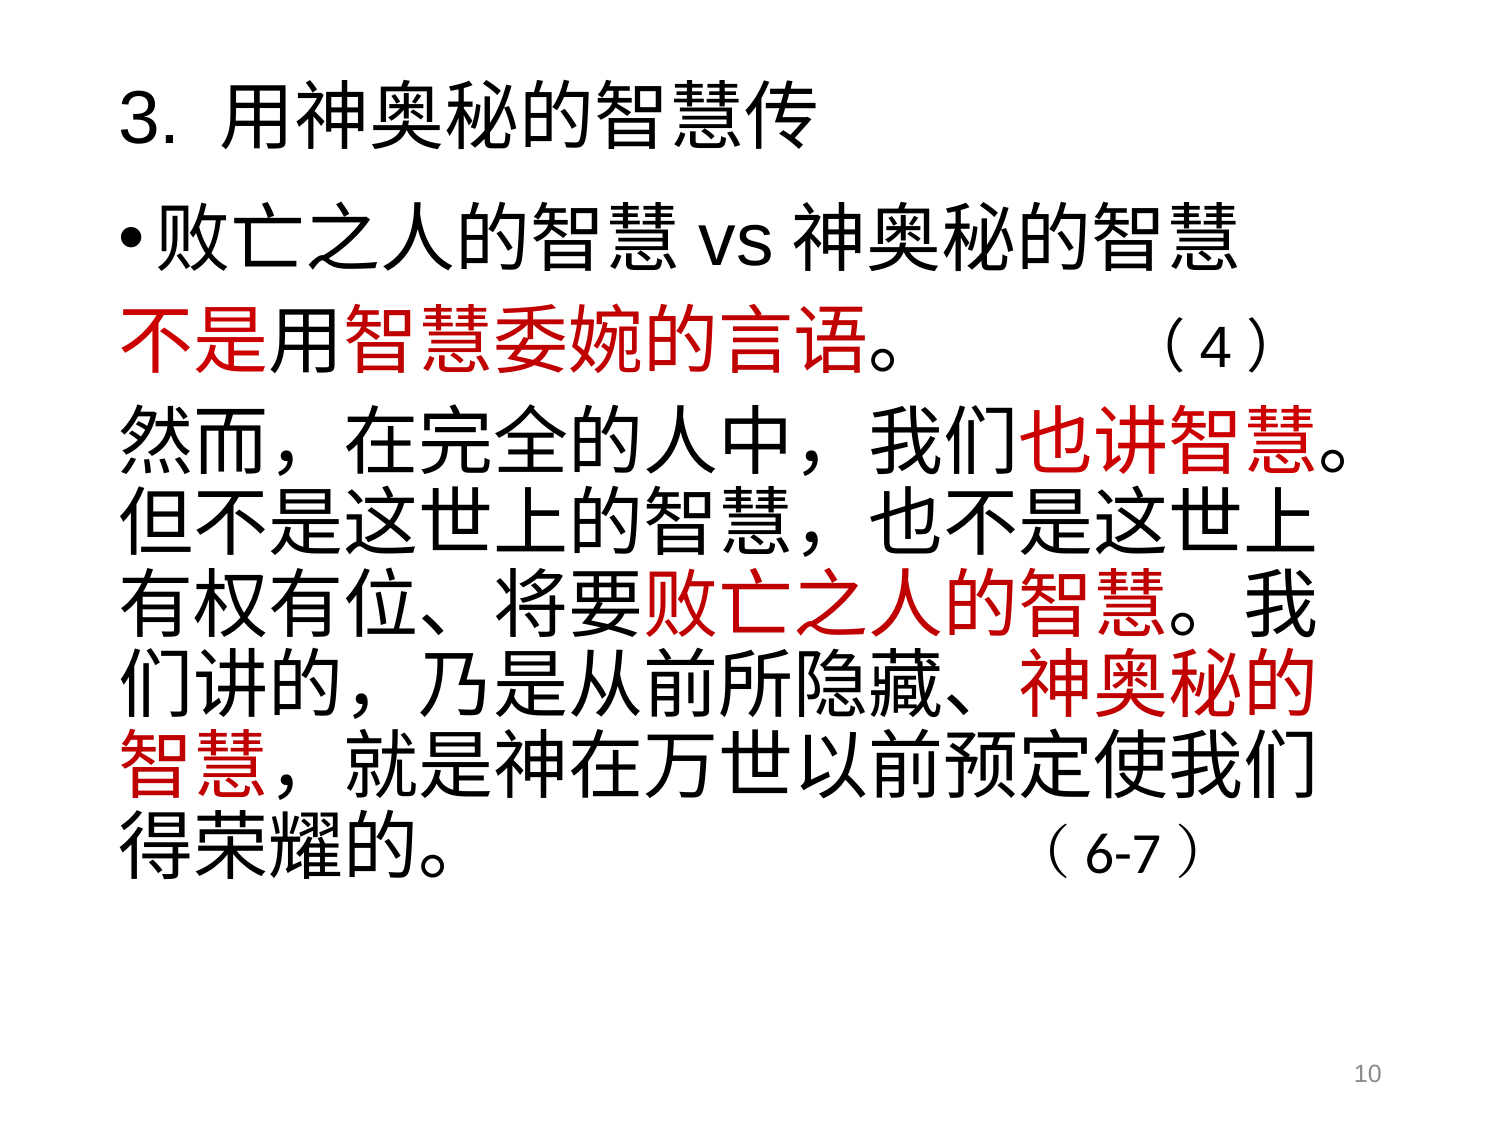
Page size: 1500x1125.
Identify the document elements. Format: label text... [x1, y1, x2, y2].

list 败亡之人的智慧vs神奥秘的智慧 不是用智慧委婉的言语。 （4） 然而，在完全的人中，我们也讲智慧。但不是这世上的智慧，也不是这世上有权有位、将要败亡之人的智慧。我们讲的，乃是从前所隐藏、神奥秘的智慧，就是神在万世以前预定使我们得荣耀的。 （6-7） [103, 193, 1397, 1014]
title 3. 用神奥秘的智慧传 [103, 71, 1397, 169]
slide_number 10 [1059, 1042, 1397, 1103]
